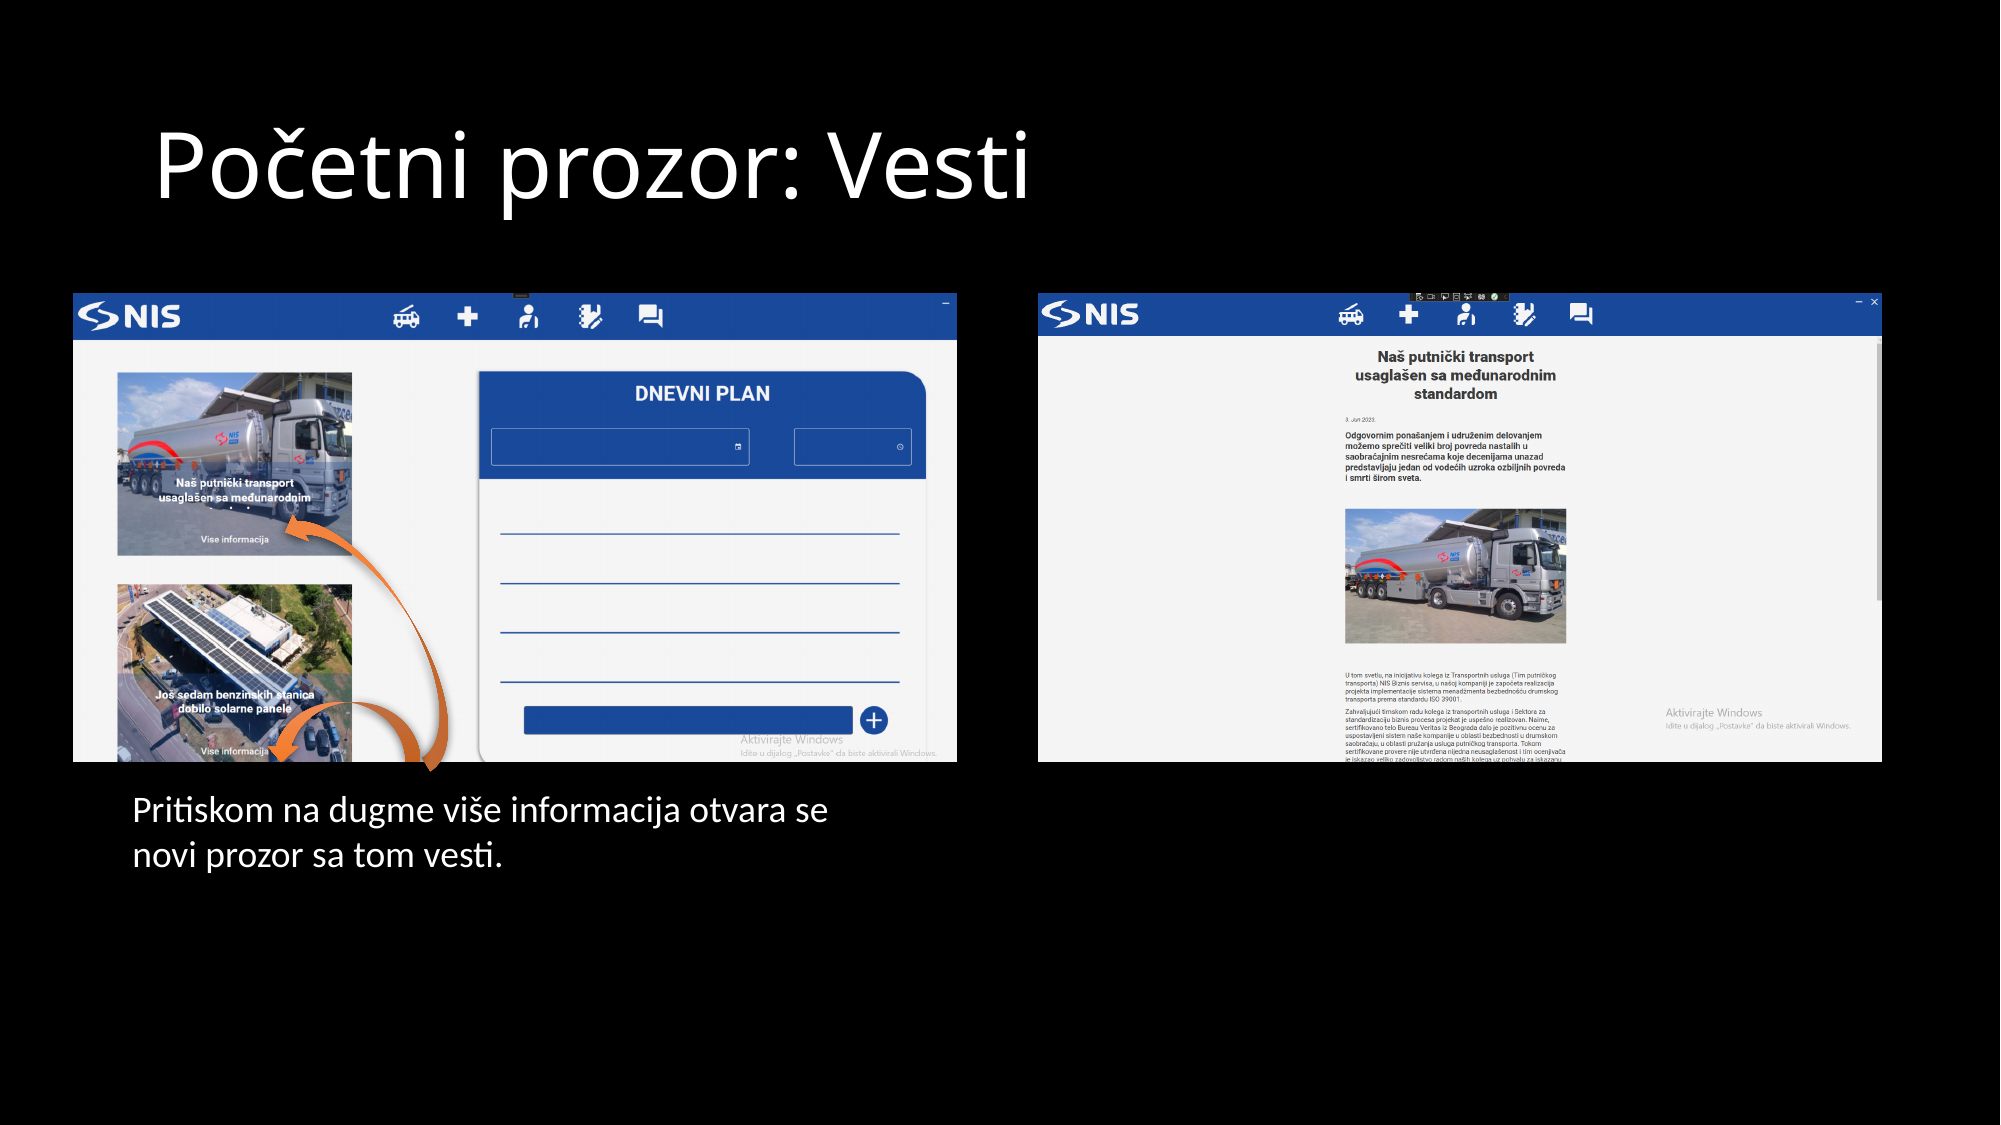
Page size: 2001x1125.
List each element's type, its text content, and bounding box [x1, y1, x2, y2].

text_box Pritiskom na dugme više informacija otvara se novi prozor sa tom vesti. [117, 778, 849, 883]
title Početni prozor: Vesti [137, 59, 1863, 278]
picture [1038, 293, 1882, 762]
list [73, 293, 957, 762]
